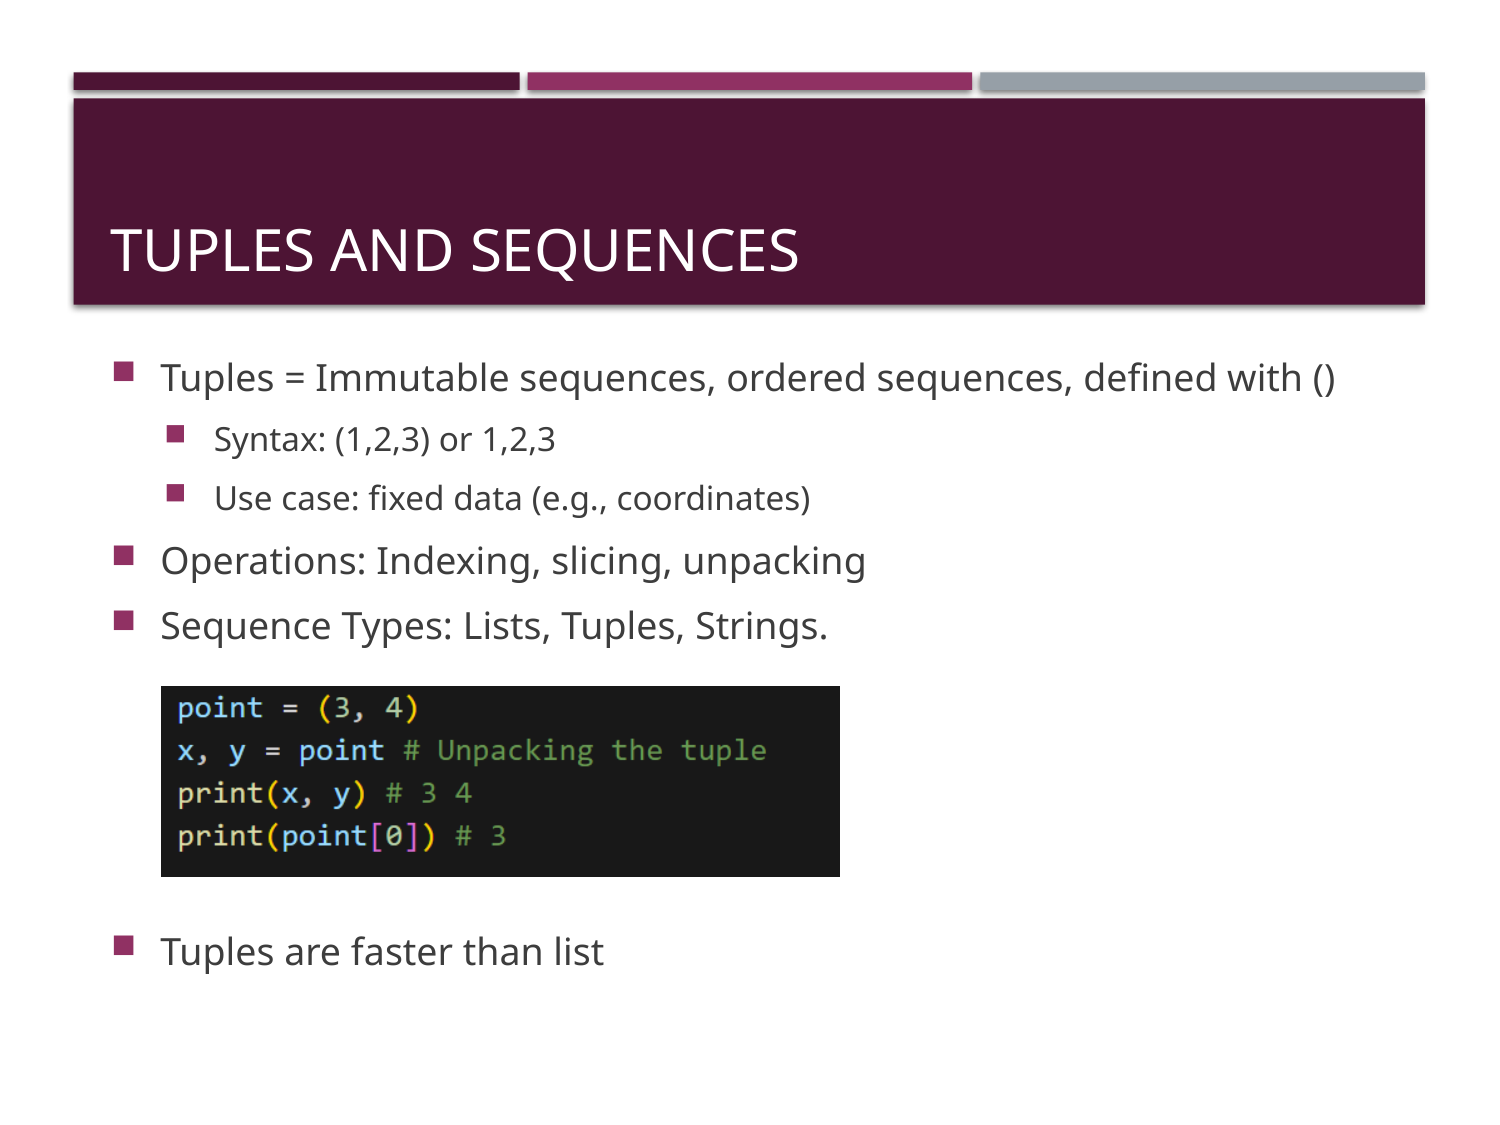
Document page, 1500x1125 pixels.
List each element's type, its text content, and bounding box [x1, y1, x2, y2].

list Tuples = Immutable sequences, ordered sequences, defined with () Syntax: (1,2,3) or 1,2,3 Use case: fixed data (e.g., coordinates) Operations: Indexing, slicing, unpacking Sequence Types: Lists, Tuples, Strings. Tuples are faster than list [95, 365, 1406, 961]
picture [161, 685, 840, 877]
title Tuples and Sequences [95, 112, 1406, 291]
